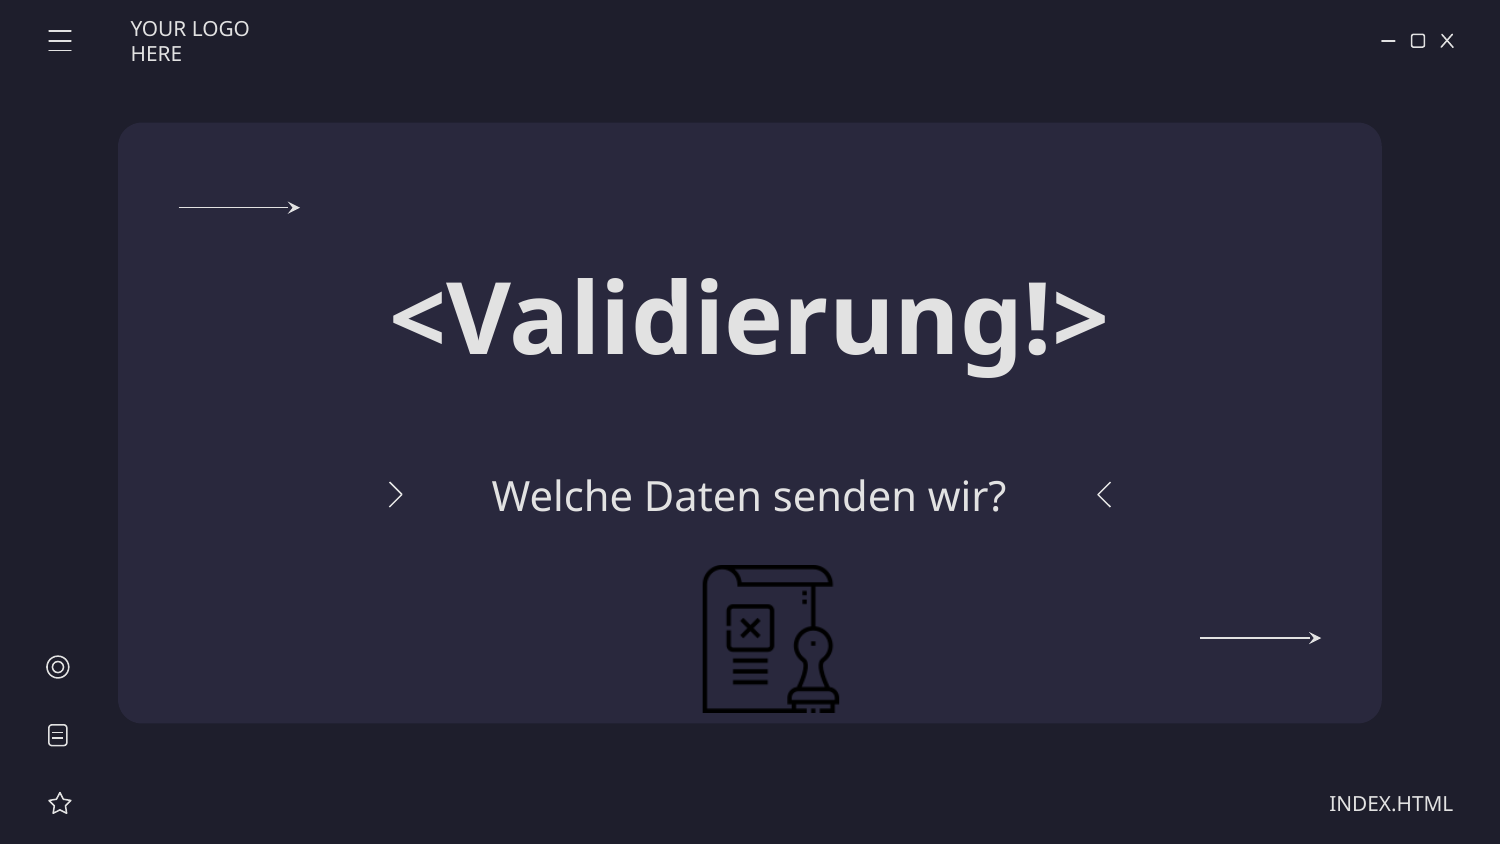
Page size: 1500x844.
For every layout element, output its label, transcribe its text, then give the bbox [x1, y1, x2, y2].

title <Validierung!> [294, 207, 1206, 422]
text_box [46, 27, 74, 32]
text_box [48, 30, 72, 51]
subtitle YOUR LOGO HERE [130, 18, 306, 64]
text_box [389, 481, 1111, 508]
picture [697, 565, 846, 714]
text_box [46, 655, 72, 814]
subtitle Welche Daten senden wir? [342, 421, 1156, 568]
subtitle INDEX.HTML [1278, 780, 1453, 826]
